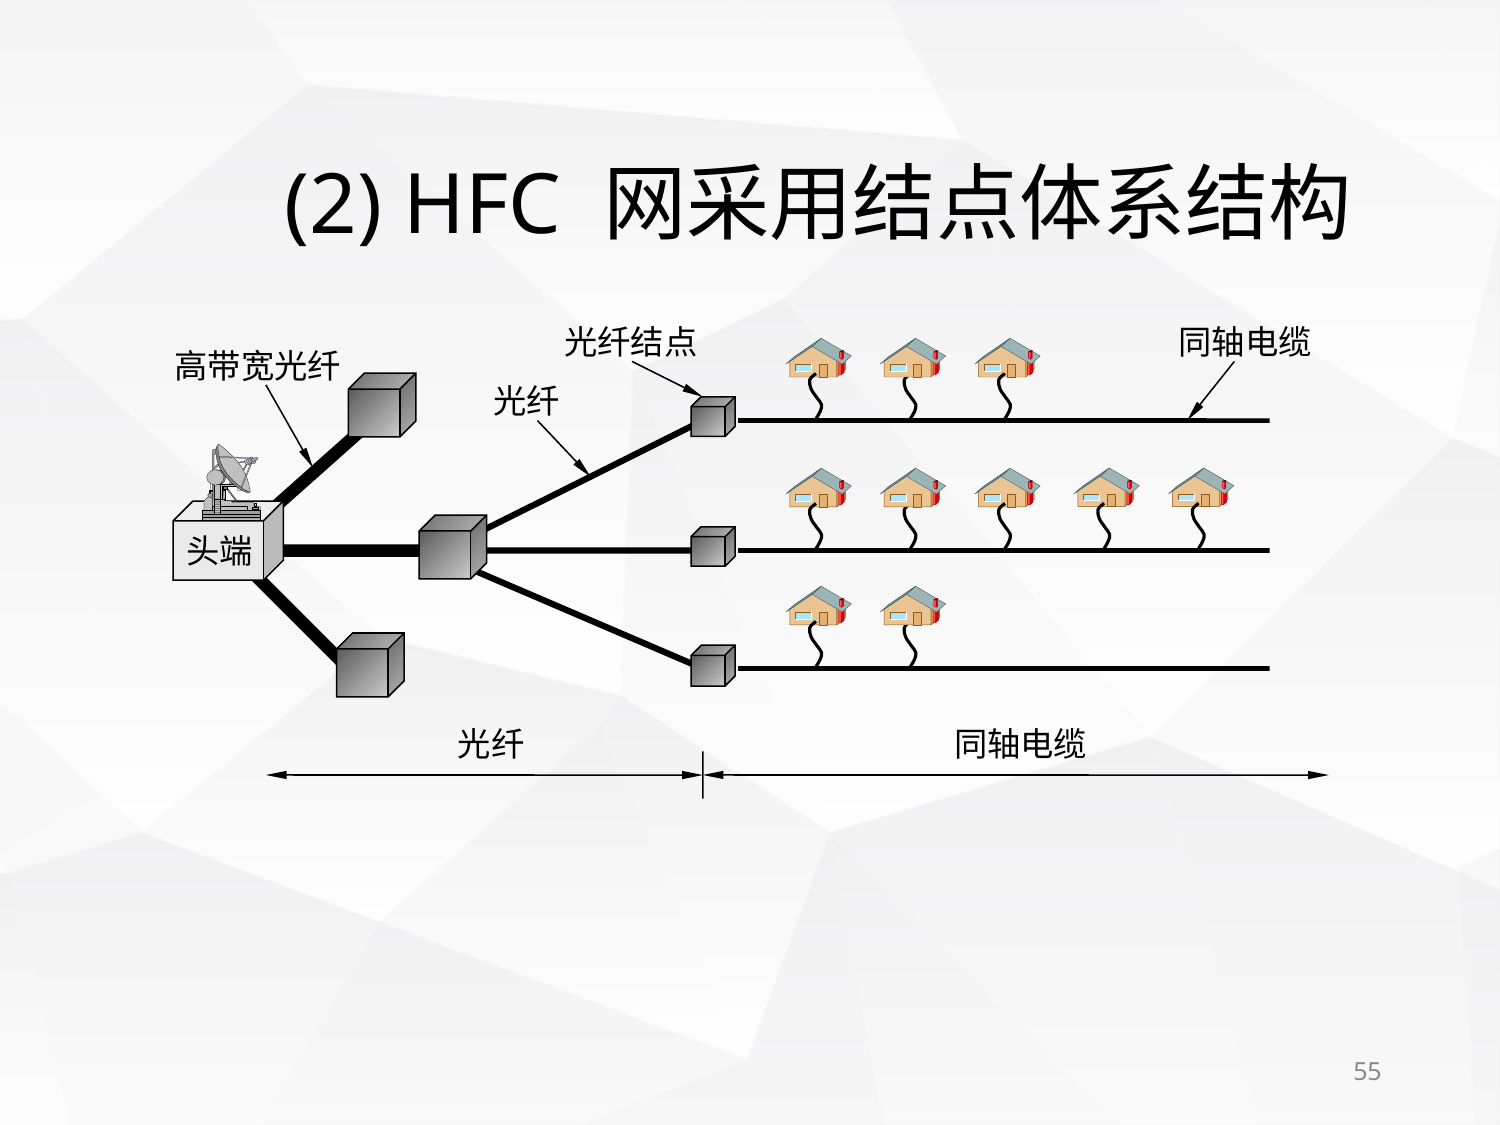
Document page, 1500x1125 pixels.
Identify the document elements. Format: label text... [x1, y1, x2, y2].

text_box [904, 508, 916, 549]
text_box [270, 393, 313, 468]
text_box [419, 515, 487, 579]
text_box [265, 770, 702, 780]
text_box [691, 396, 736, 437]
text_box [537, 420, 591, 477]
text_box [691, 526, 736, 567]
title (2) HFC 网采用结点体系结构 [188, 137, 1468, 275]
text_box 光纤 [443, 715, 540, 771]
text_box 同轴电缆 [1163, 314, 1327, 369]
text_box [904, 626, 916, 667]
text_box [1098, 507, 1110, 549]
text_box 同轴电缆 [939, 715, 1103, 771]
text_box [809, 508, 822, 549]
text_box [809, 378, 822, 419]
text_box 高带宽光纤 [160, 337, 356, 393]
text_box 光纤结点 [549, 314, 713, 369]
text_box [998, 378, 1011, 419]
text_box [336, 633, 405, 697]
text_box [1187, 361, 1235, 420]
text_box [998, 508, 1011, 549]
text_box [646, 369, 703, 397]
text_box [691, 645, 736, 687]
text_box [904, 378, 916, 419]
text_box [171, 443, 284, 581]
text_box 光纤 [478, 373, 575, 428]
text_box [348, 373, 416, 437]
text_box [1192, 507, 1205, 549]
slide_number 55 [1059, 1042, 1397, 1103]
text_box [809, 626, 822, 667]
picture [0, 0, 1500, 1125]
text_box [703, 770, 1329, 780]
